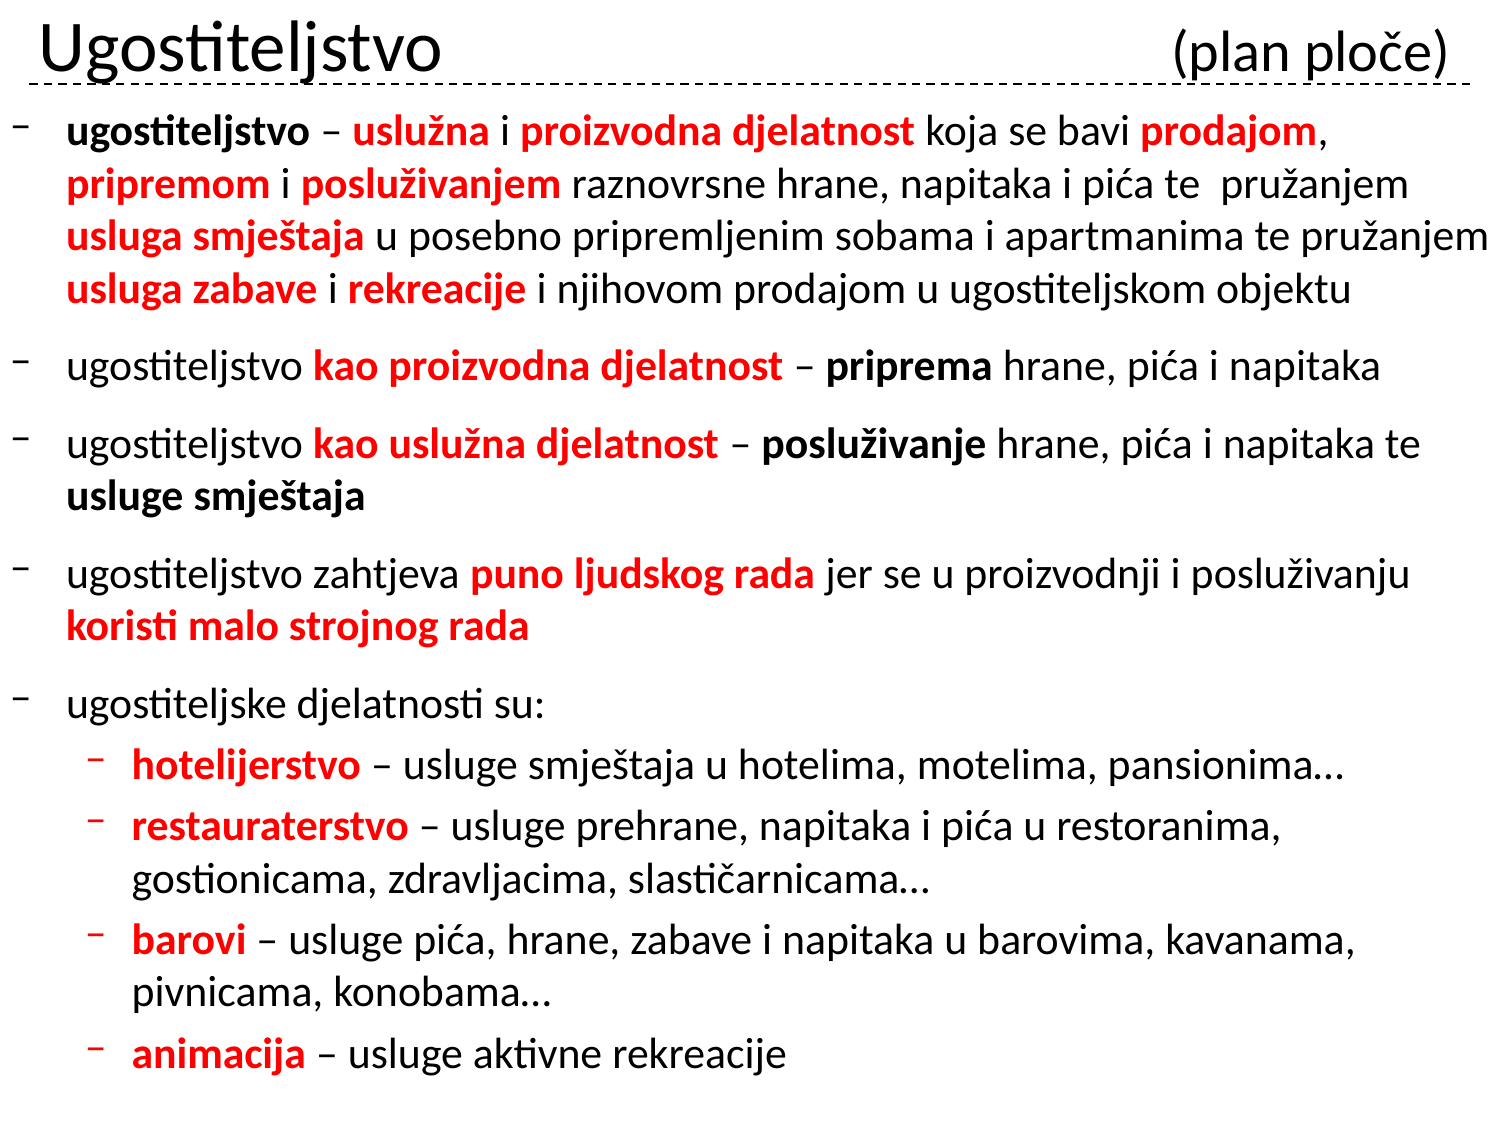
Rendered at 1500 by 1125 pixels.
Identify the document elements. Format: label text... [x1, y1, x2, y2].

title Ugostiteljstvo (plan ploče) [23, 0, 1477, 94]
list ugostiteljstvo – uslužna i proizvodna djelatnost koja se bavi prodajom, pripremom i posluživanjem raznovrsne hrane, napitaka i pića te pružanjem usluga smještaja u posebno pripremljenim sobama i apartmanima te pružanjem usluga zabave i rekreacije i njihovom prodajom u ugostiteljskom objektu ugostiteljstvo kao proizvodna djelatnost – priprema hrane, pića i napitaka ugostiteljstvo kao uslužna djelatnost – posluživanje hrane, pića i napitaka te usluge smještaja ugostiteljstvo zahtjeva puno ljudskog rada jer se u proizvodnji i posluživanju koristi malo strojnog rada ugostiteljske djelatnosti su: hotelijerstvo – usluge smještaja u hotelima, motelima, pansionima… restauraterstvo – usluge prehrane, napitaka i pića u restoranima, gostionicama, zdravljacima, slastičarnicama… barovi – usluge pića, hrane, zabave i napitaka u barovima, kavanama, pivnicama, konobama… animacija – usluge aktivne rekreacije [0, 94, 1500, 1106]
